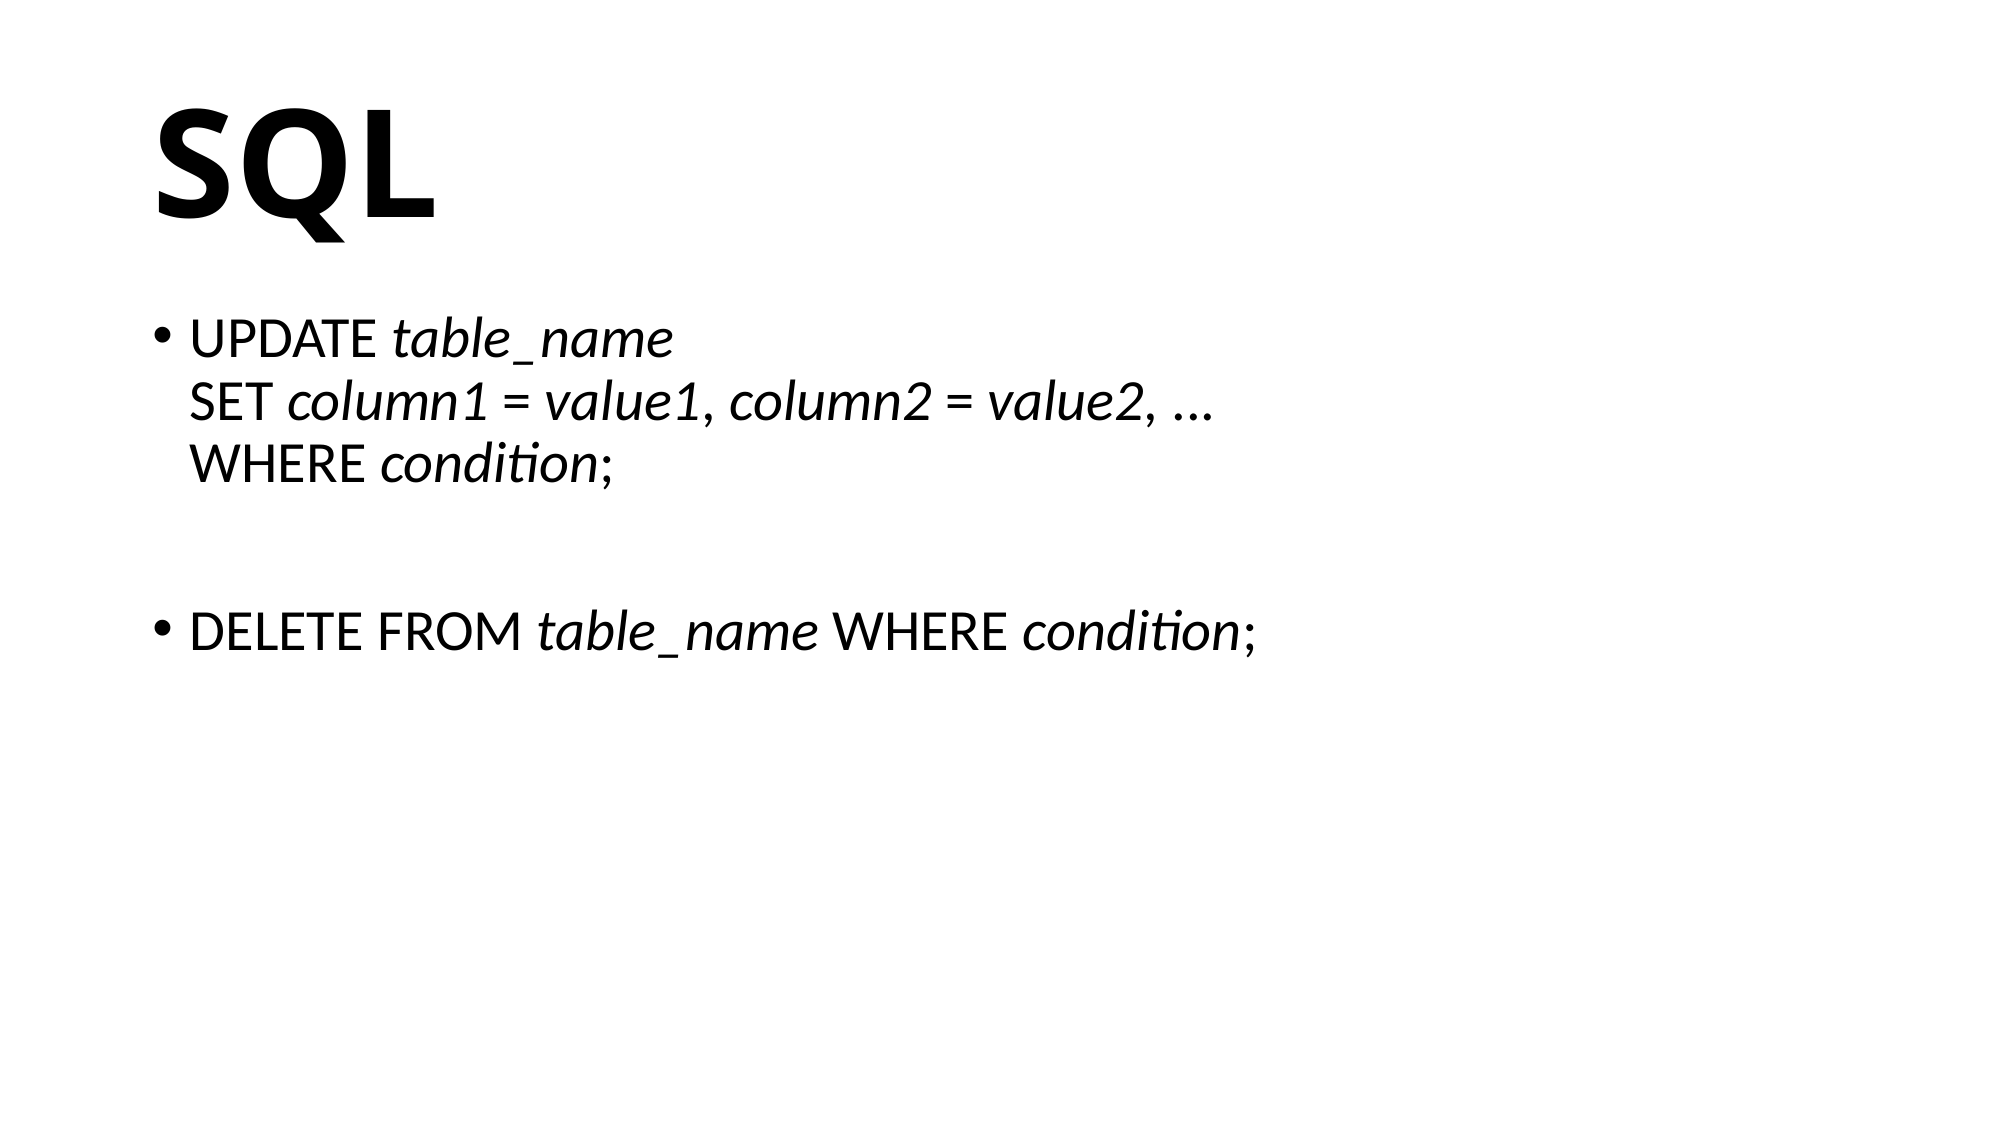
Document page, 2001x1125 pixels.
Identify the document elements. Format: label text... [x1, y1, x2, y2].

title SQL [137, 59, 1863, 278]
list UPDATE table_name SET column1 = value1, column2 = value2, ... WHERE condition; DELETE FROM table_name WHERE condition; [137, 299, 1863, 1014]
